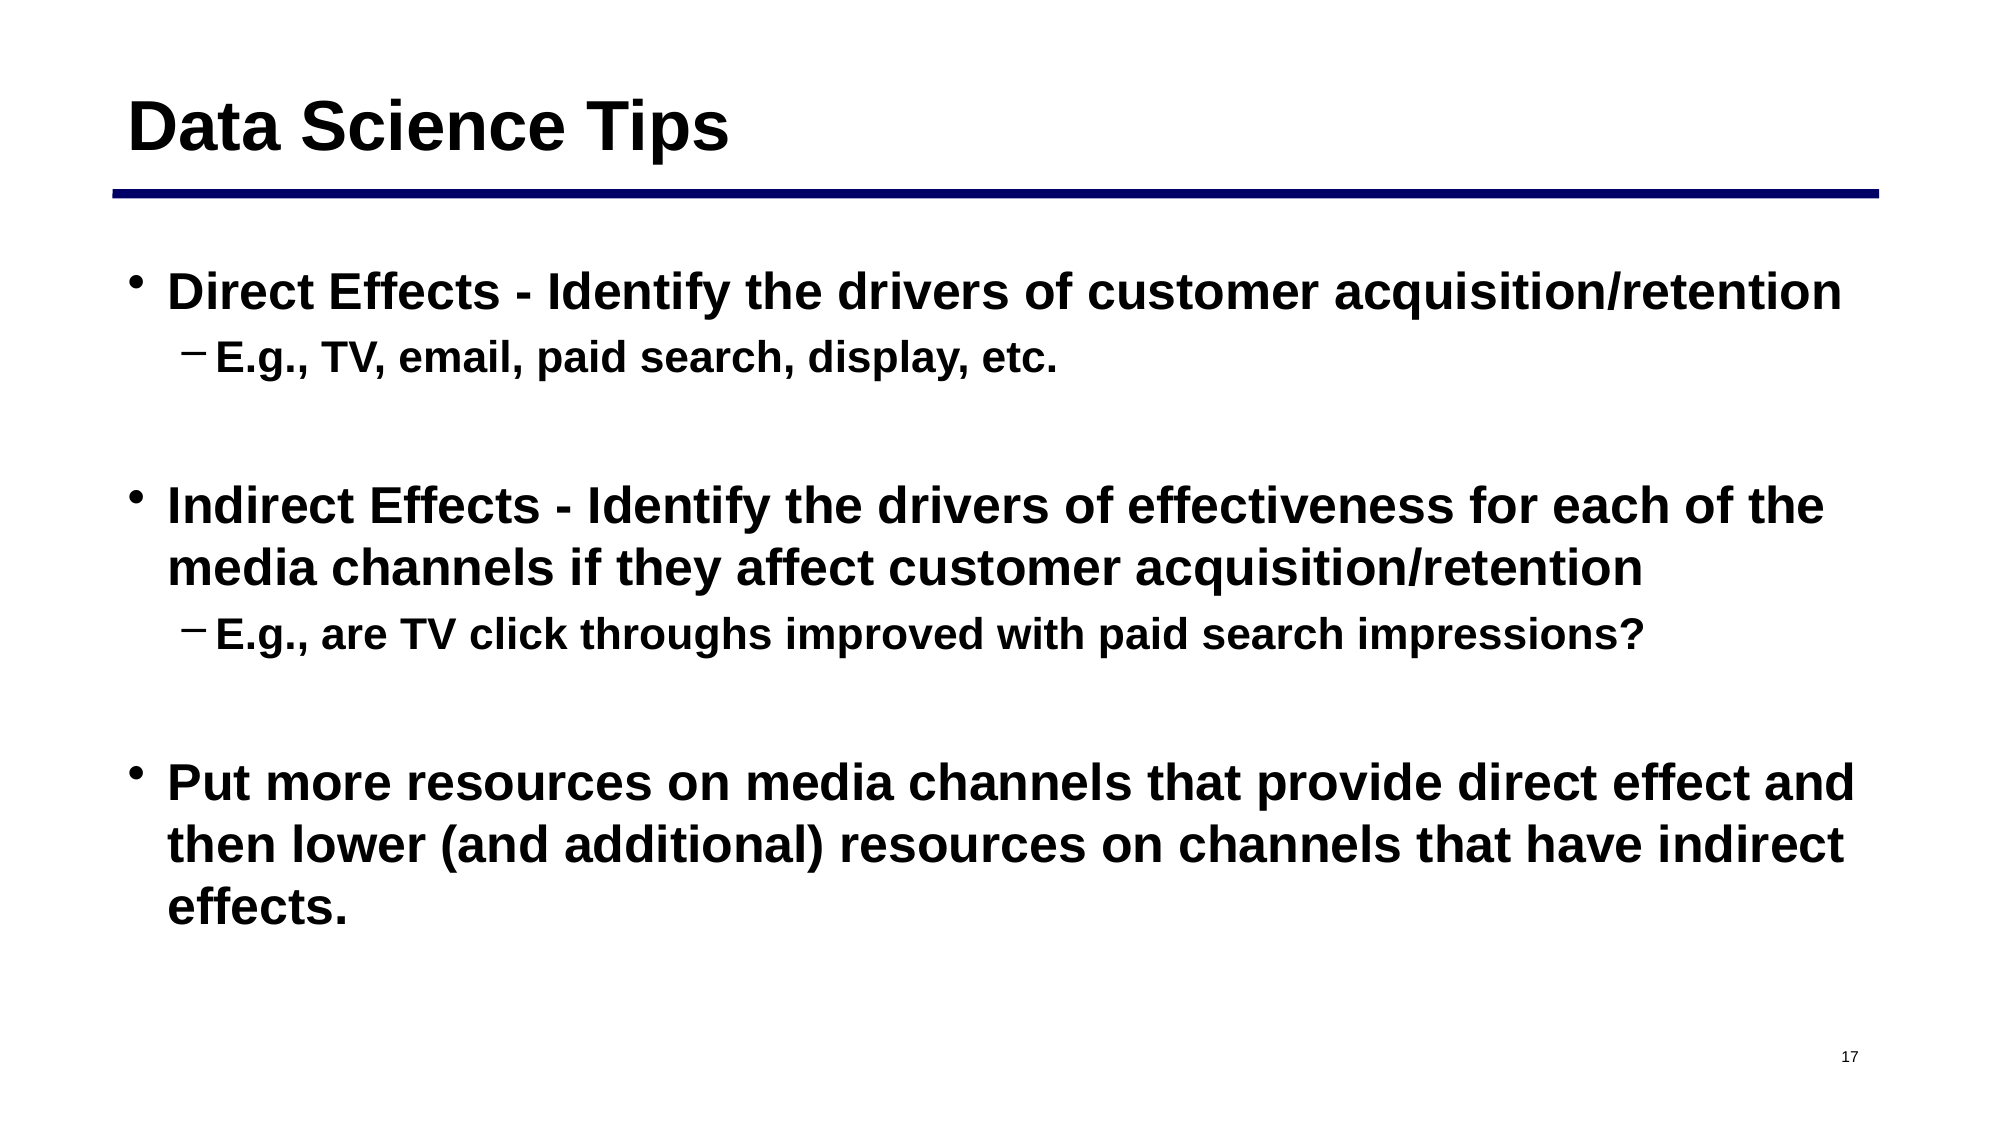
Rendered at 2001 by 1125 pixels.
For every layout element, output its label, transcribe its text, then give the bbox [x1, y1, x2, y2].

title Data Science Tips [112, 45, 1875, 200]
list Direct Effects - Identify the drivers of customer acquisition/retention E.g., TV, email, paid search, display, etc. Indirect Effects - Identify the drivers of effectiveness for each of the media channels if they affect customer acquisition/retention E.g., are TV click throughs improved with paid search impressions? Put more resources on media channels that provide direct effect and then lower (and additional) resources on channels that have indirect effects. [112, 249, 1880, 1000]
